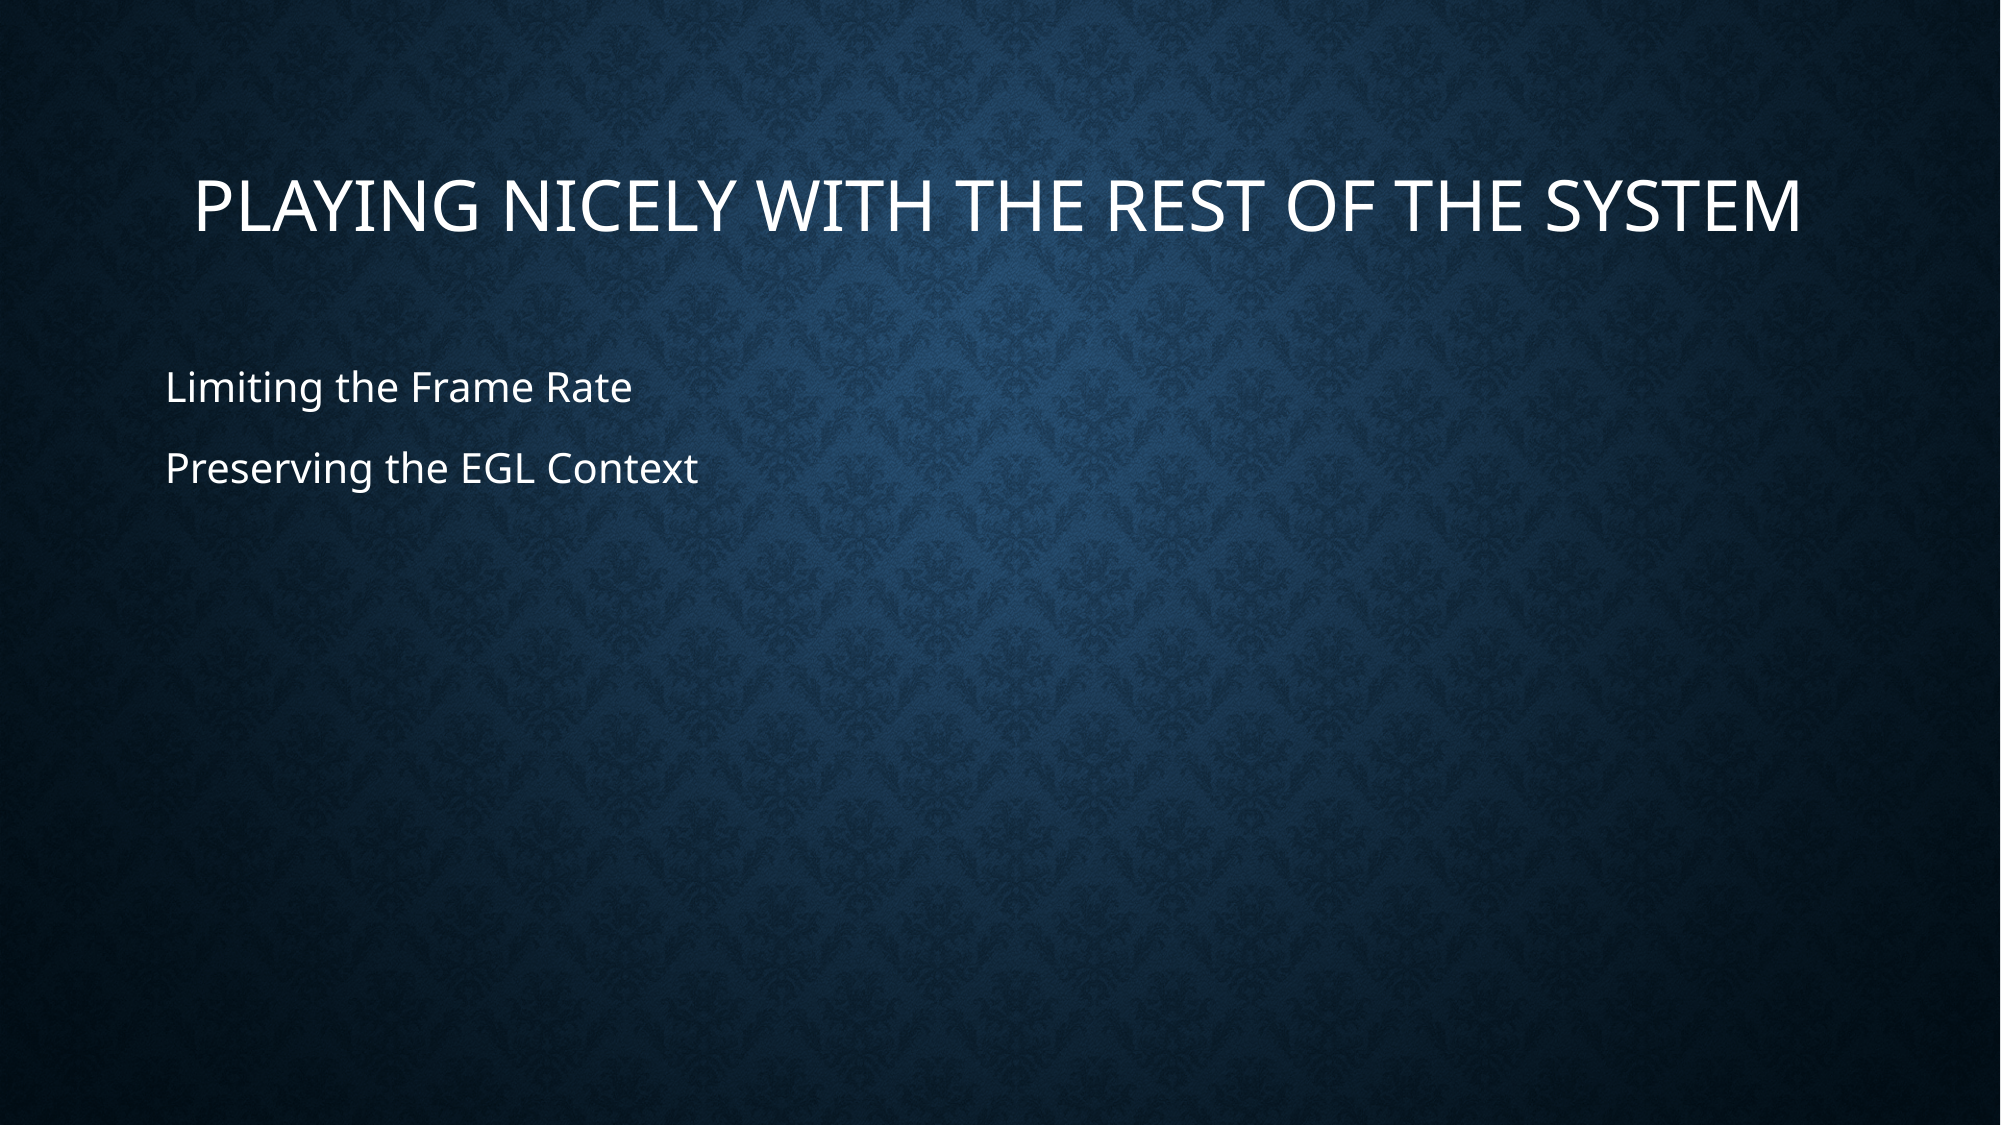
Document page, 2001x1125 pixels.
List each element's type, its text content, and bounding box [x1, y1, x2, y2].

list Limiting the Frame Rate Preserving the EGL Context [149, 343, 1849, 950]
title Playing Nicely with the Rest of the System [149, 99, 1849, 318]
